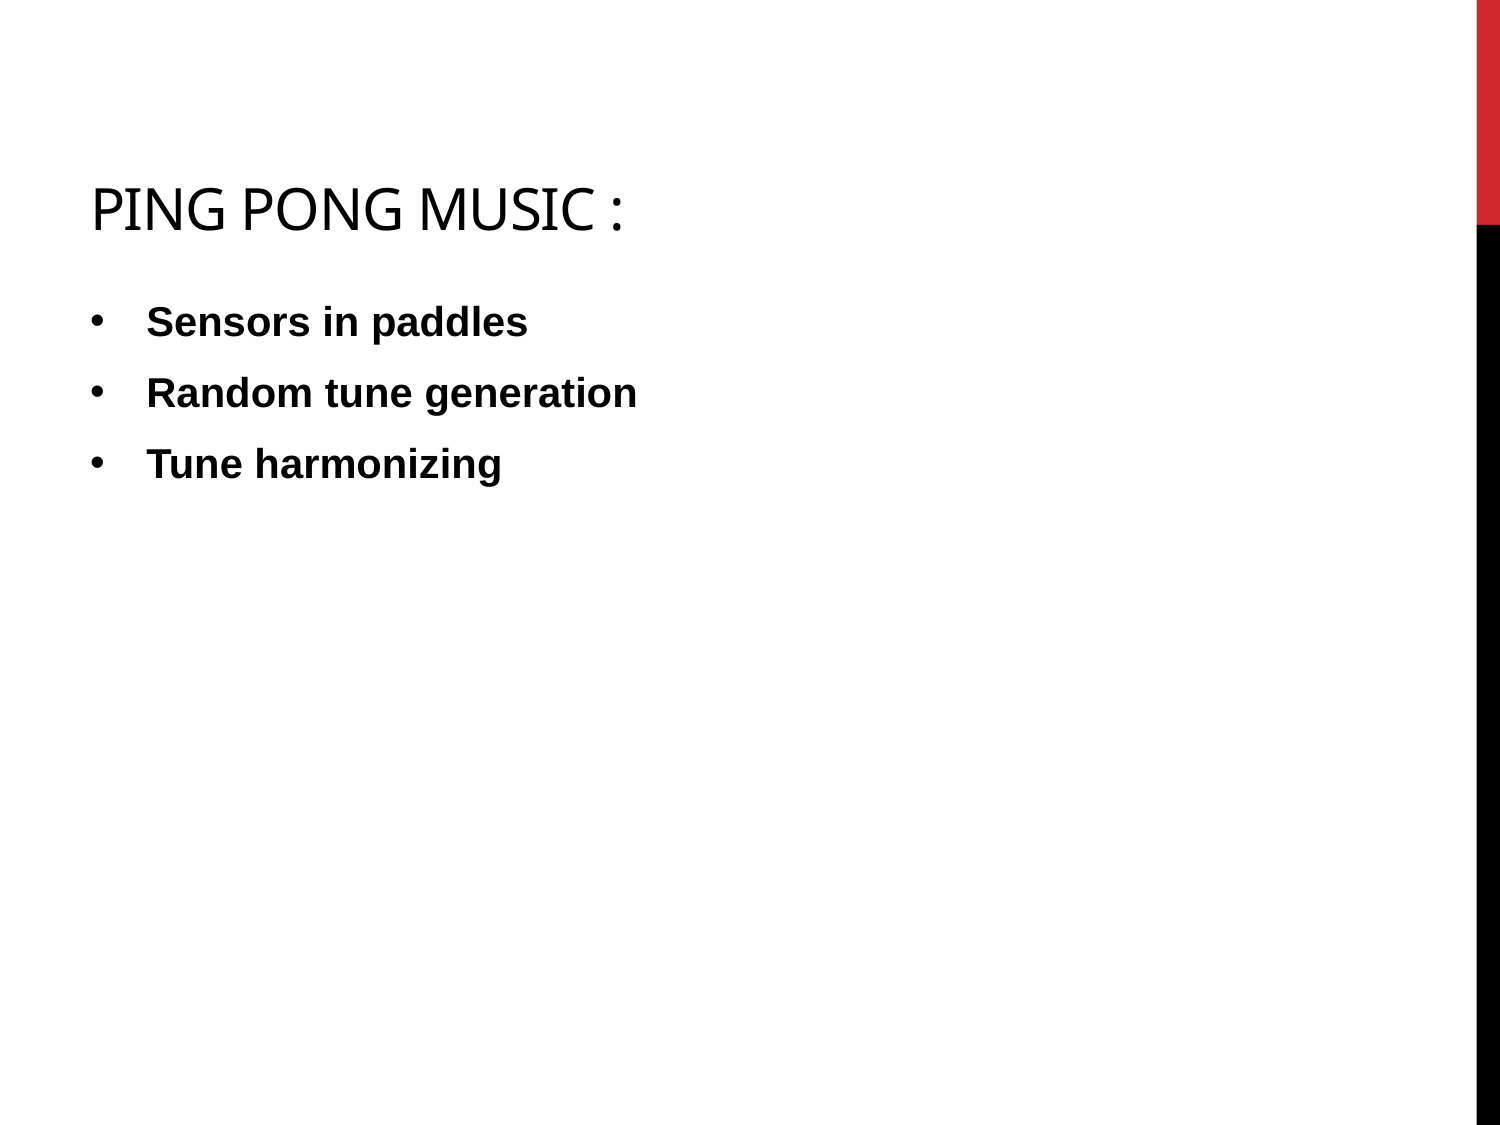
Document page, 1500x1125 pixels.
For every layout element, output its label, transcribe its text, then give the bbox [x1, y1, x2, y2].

list Sensors in paddles Random tune generation Tune harmonizing [75, 287, 1325, 1005]
title Ping pong music : [75, 125, 975, 251]
